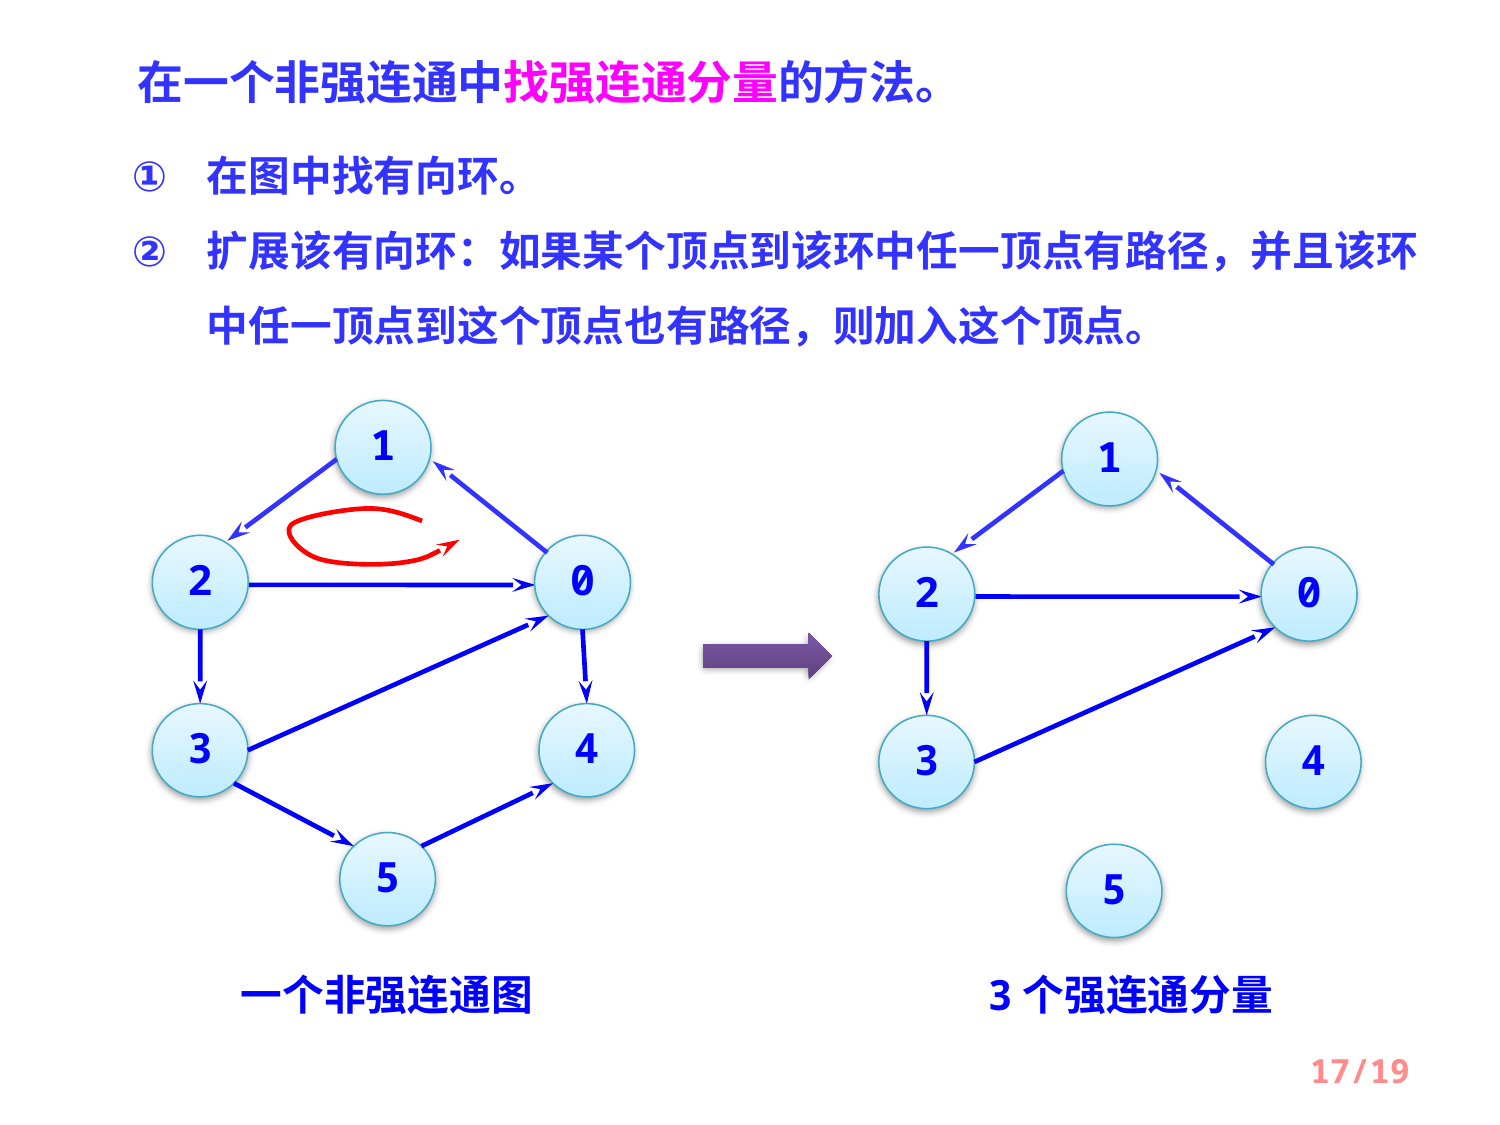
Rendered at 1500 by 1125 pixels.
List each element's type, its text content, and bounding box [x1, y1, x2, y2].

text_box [247, 615, 549, 751]
slide_number 17/19 [1074, 1042, 1425, 1103]
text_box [455, 748, 519, 881]
text_box [227, 459, 337, 541]
text_box 4 [539, 702, 636, 798]
text_box [432, 461, 548, 553]
text_box 一个非强连通图 [222, 960, 551, 1026]
text_box [514, 578, 529, 592]
text_box 在图中找有向环。 扩展该有向环：如果某个顶点到该环中任一顶点有路径，并且该环中任一顶点到这个顶点也有路径，则加入这个顶点。 [117, 117, 1453, 357]
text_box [262, 760, 326, 875]
text_box 2 [151, 534, 249, 631]
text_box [702, 411, 1362, 1027]
text_box [288, 507, 460, 566]
text_box 3 [151, 702, 248, 798]
text_box 在一个非强连通中找强连通分量的方法。 [123, 46, 1172, 117]
text_box 1 [334, 399, 432, 495]
text_box 0 [533, 534, 632, 631]
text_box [547, 664, 622, 669]
text_box 5 [339, 831, 437, 927]
